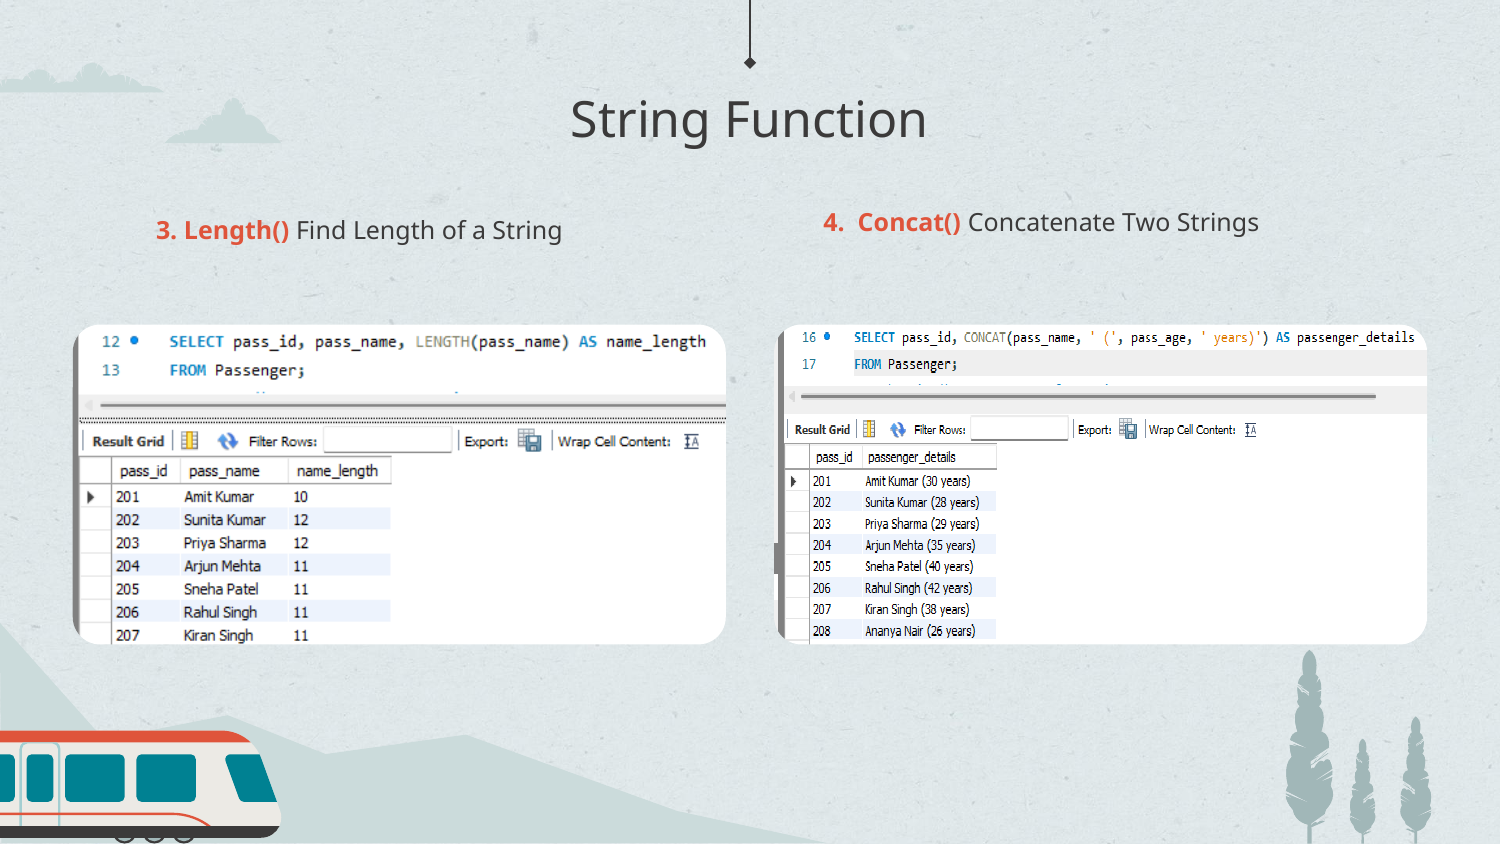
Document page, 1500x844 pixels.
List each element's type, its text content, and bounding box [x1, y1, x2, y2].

text_box 3. Length() Find Length of a String [118, 199, 657, 286]
picture [1317, 751, 1325, 759]
picture [0, 0, 1500, 844]
picture [0, 838, 121, 844]
text_box 4. Concat() Concatenate Two Strings [808, 199, 1426, 286]
title String Function [118, 72, 1382, 167]
